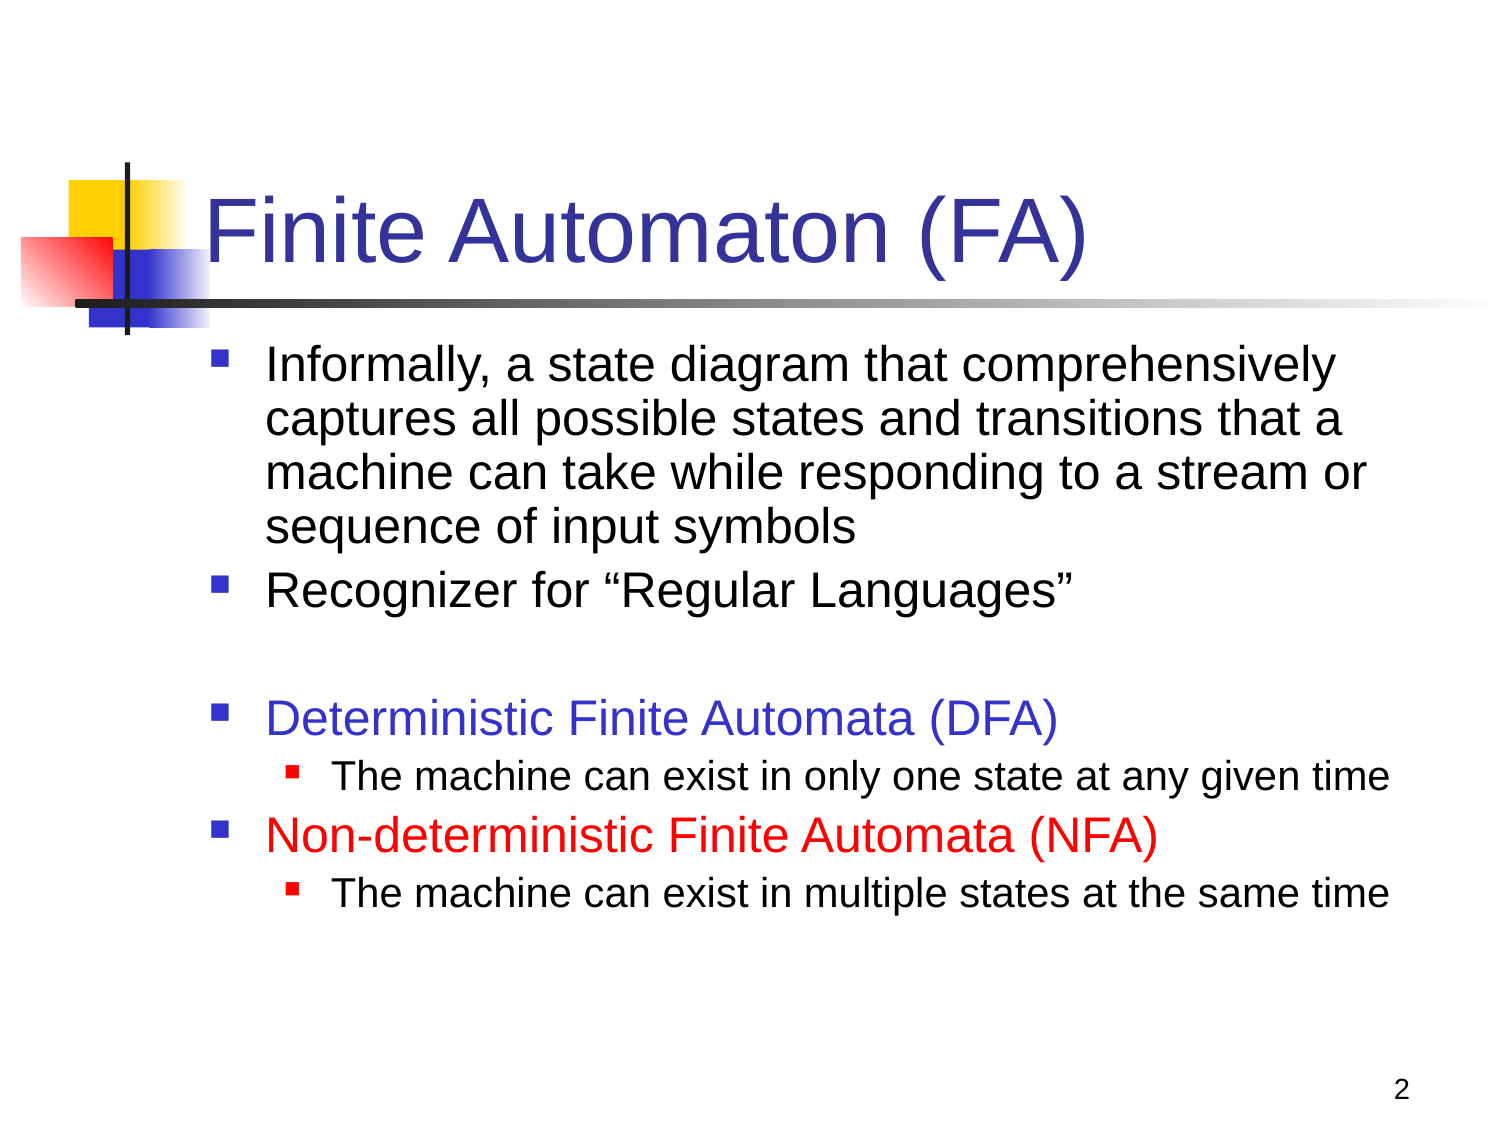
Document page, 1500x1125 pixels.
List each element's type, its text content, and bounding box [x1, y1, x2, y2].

list Informally, a state diagram that comprehensively captures all possible states and transitions that a machine can take while responding to a stream or sequence of input symbols Recognizer for “Regular Languages” Deterministic Finite Automata (DFA) The machine can exist in only one state at any given time Non-deterministic Finite Automata (NFA) The machine can exist in multiple states at the same time [193, 330, 1470, 1007]
slide_number 2 [1112, 1037, 1426, 1113]
title Finite Automaton (FA) [188, 101, 1468, 289]
